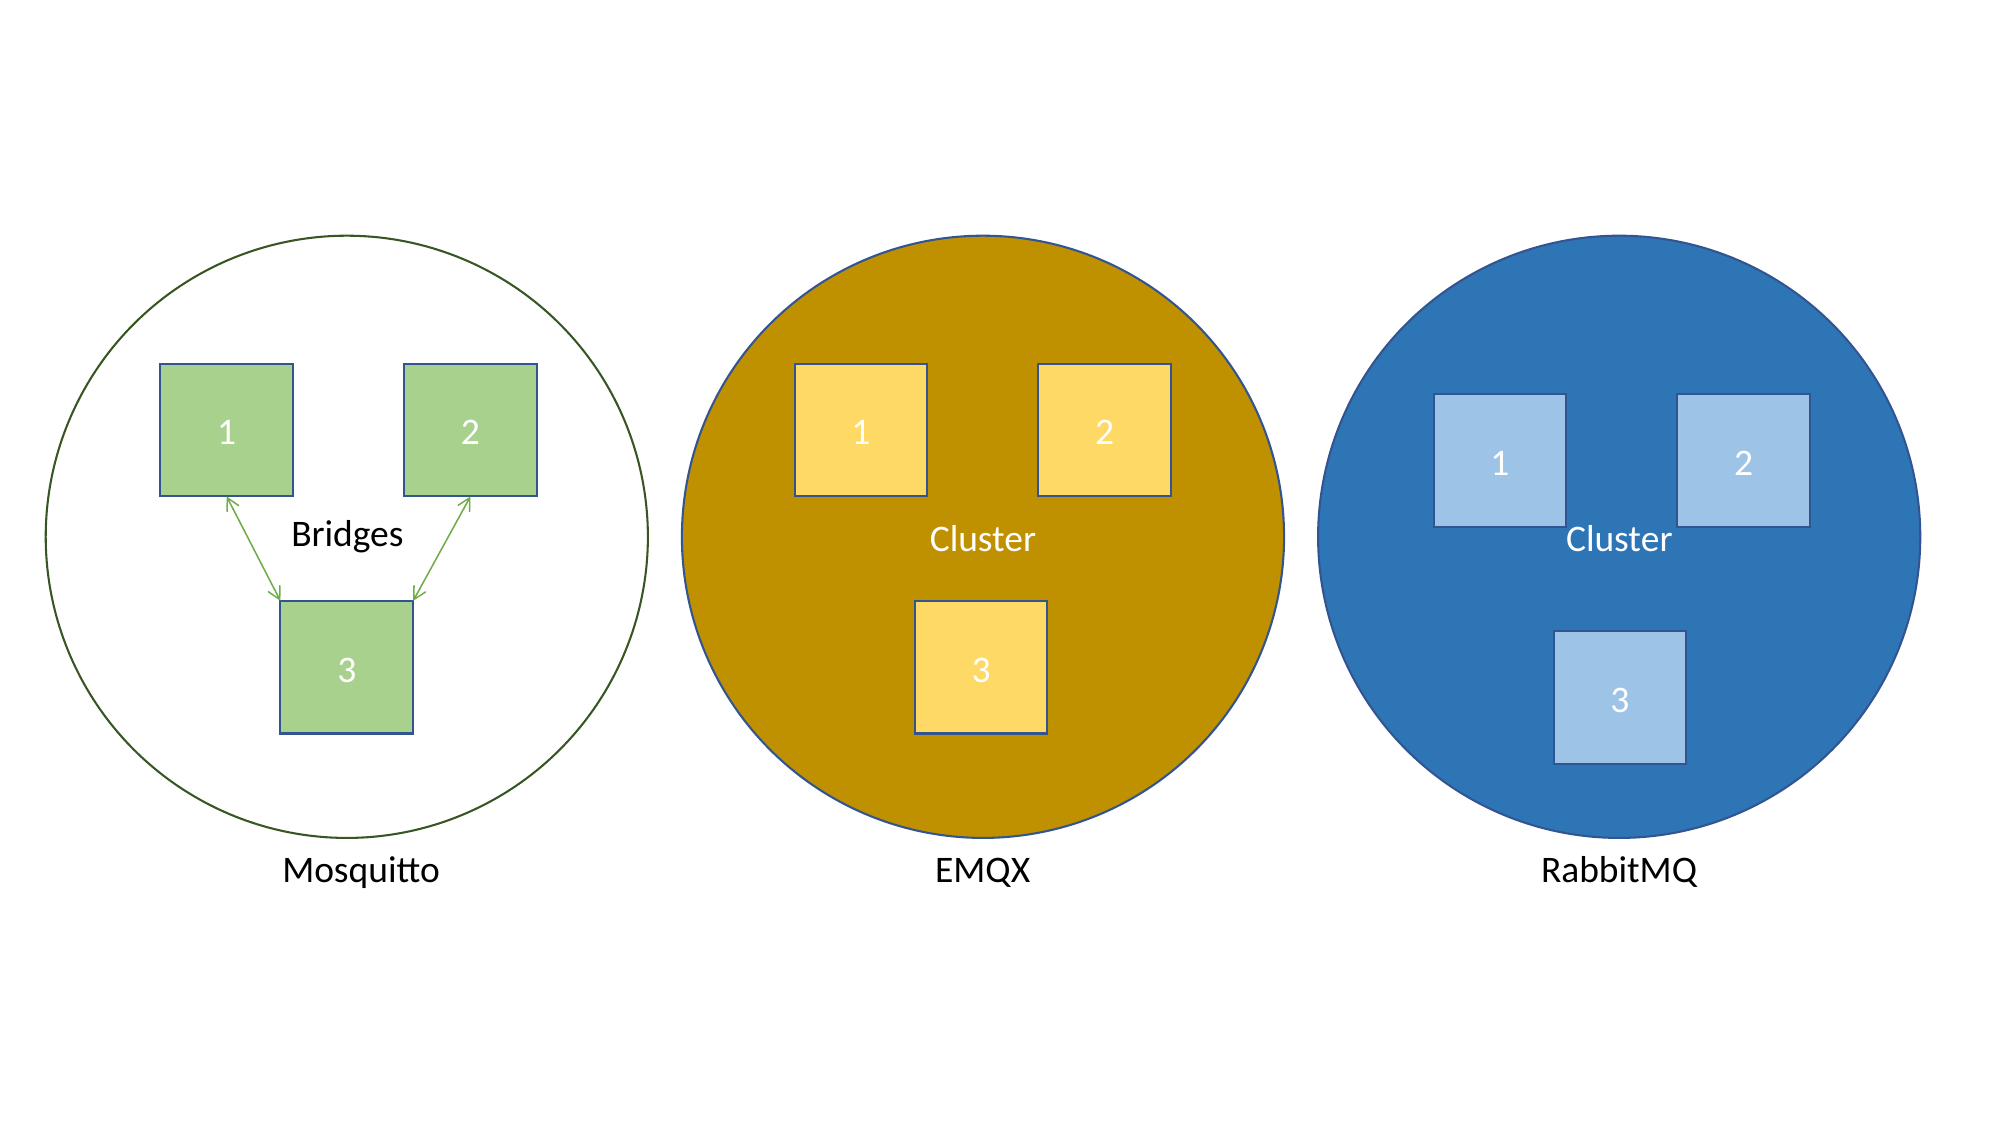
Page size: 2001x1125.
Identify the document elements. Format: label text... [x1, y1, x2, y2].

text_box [226, 496, 281, 601]
text_box 3 [279, 600, 414, 735]
text_box Mosquitto [267, 837, 456, 898]
text_box Bridges [281, 501, 413, 562]
text_box RabbitMQ [1526, 837, 1712, 898]
text_box 1 [794, 363, 928, 497]
text_box 2 [1037, 363, 1172, 497]
text_box 2 [1676, 393, 1811, 528]
text_box Cluster [680, 234, 1286, 837]
text_box Cluster [1317, 234, 1922, 837]
text_box [44, 234, 649, 837]
text_box EMQX [920, 837, 1046, 898]
text_box 1 [1433, 393, 1567, 528]
text_box 1 [159, 363, 294, 497]
text_box 3 [914, 600, 1048, 735]
text_box 2 [403, 363, 538, 497]
text_box 3 [1553, 630, 1687, 765]
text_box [413, 496, 471, 601]
